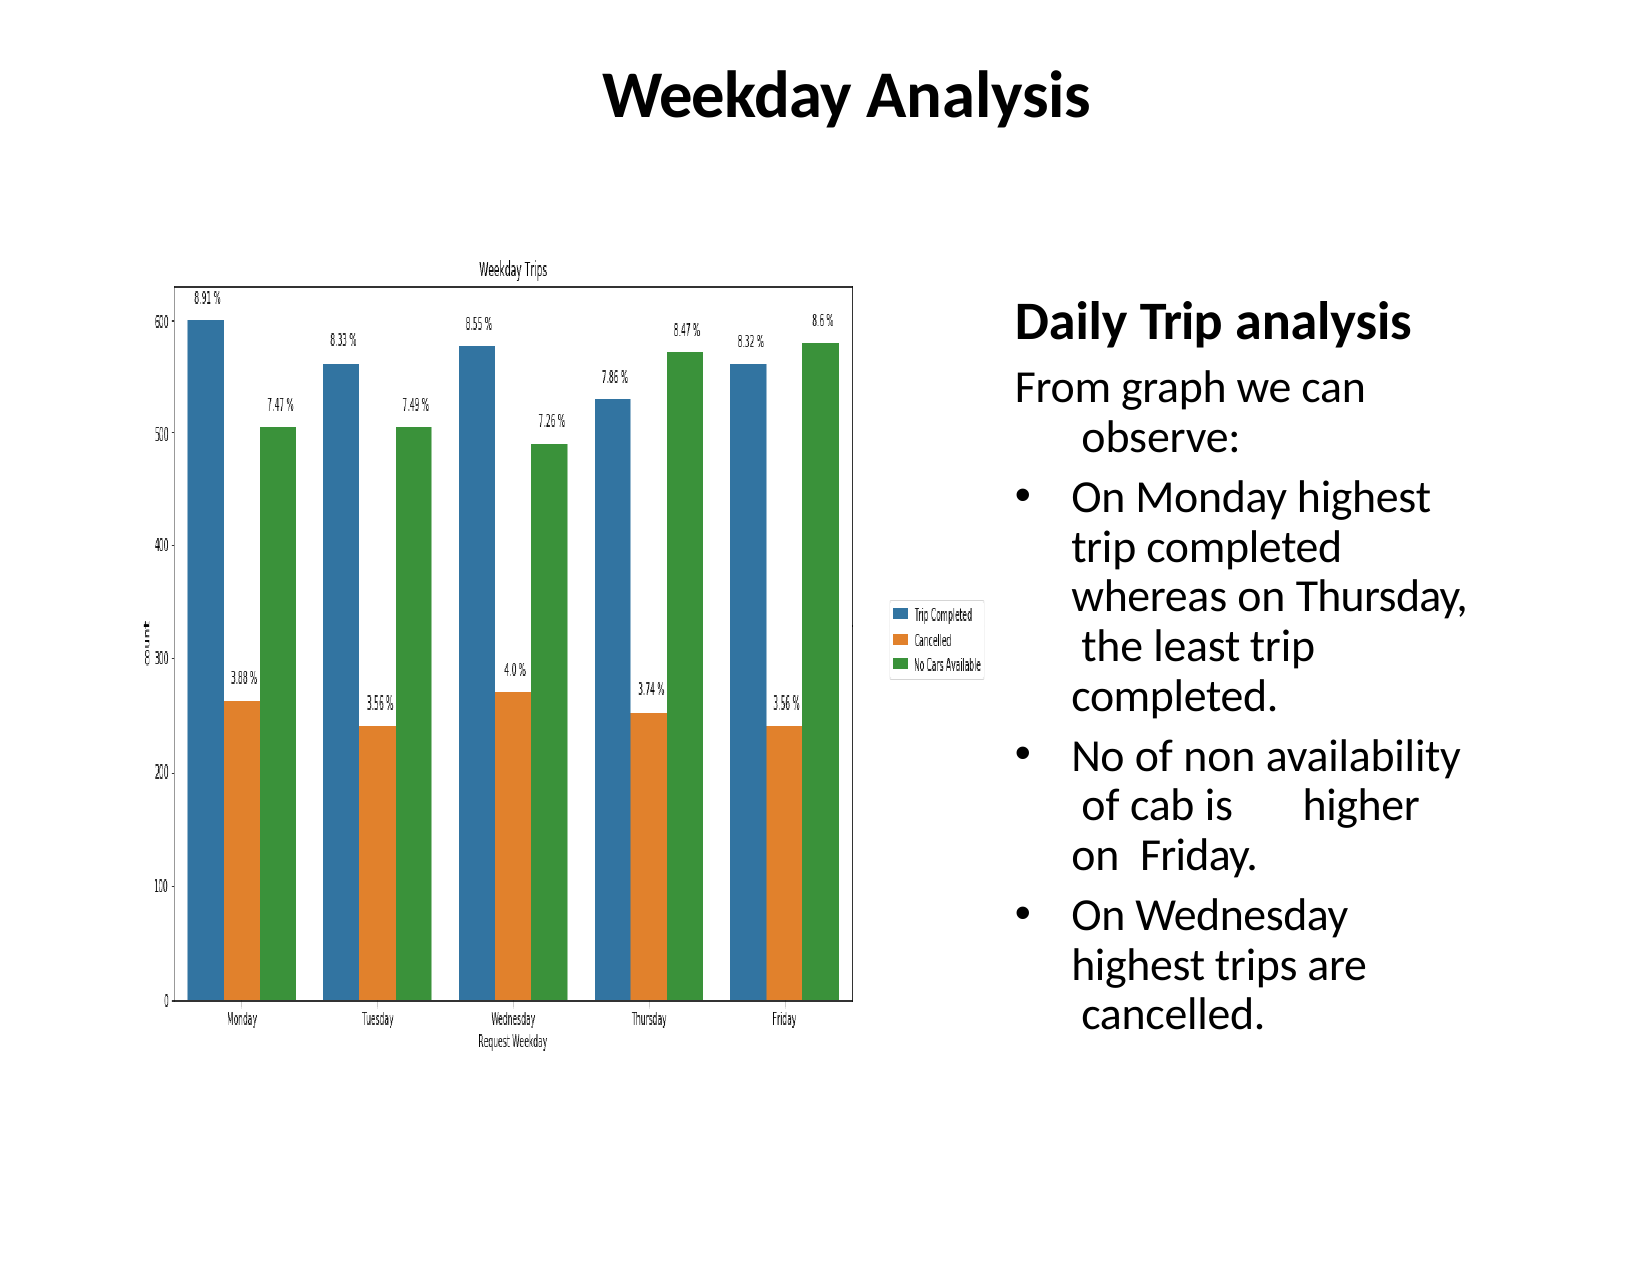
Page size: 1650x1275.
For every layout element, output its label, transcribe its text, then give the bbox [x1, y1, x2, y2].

text_box [137, 251, 988, 1065]
text_box Daily Trip analysis From graph we can observe: On Monday highest trip completed whereas on Thursday, the least trip completed. No of non availability of cab is higher on Friday. On Wednesday highest trips are cancelled. [1012, 275, 1478, 1040]
title Weekday Analysis [600, 48, 1095, 264]
